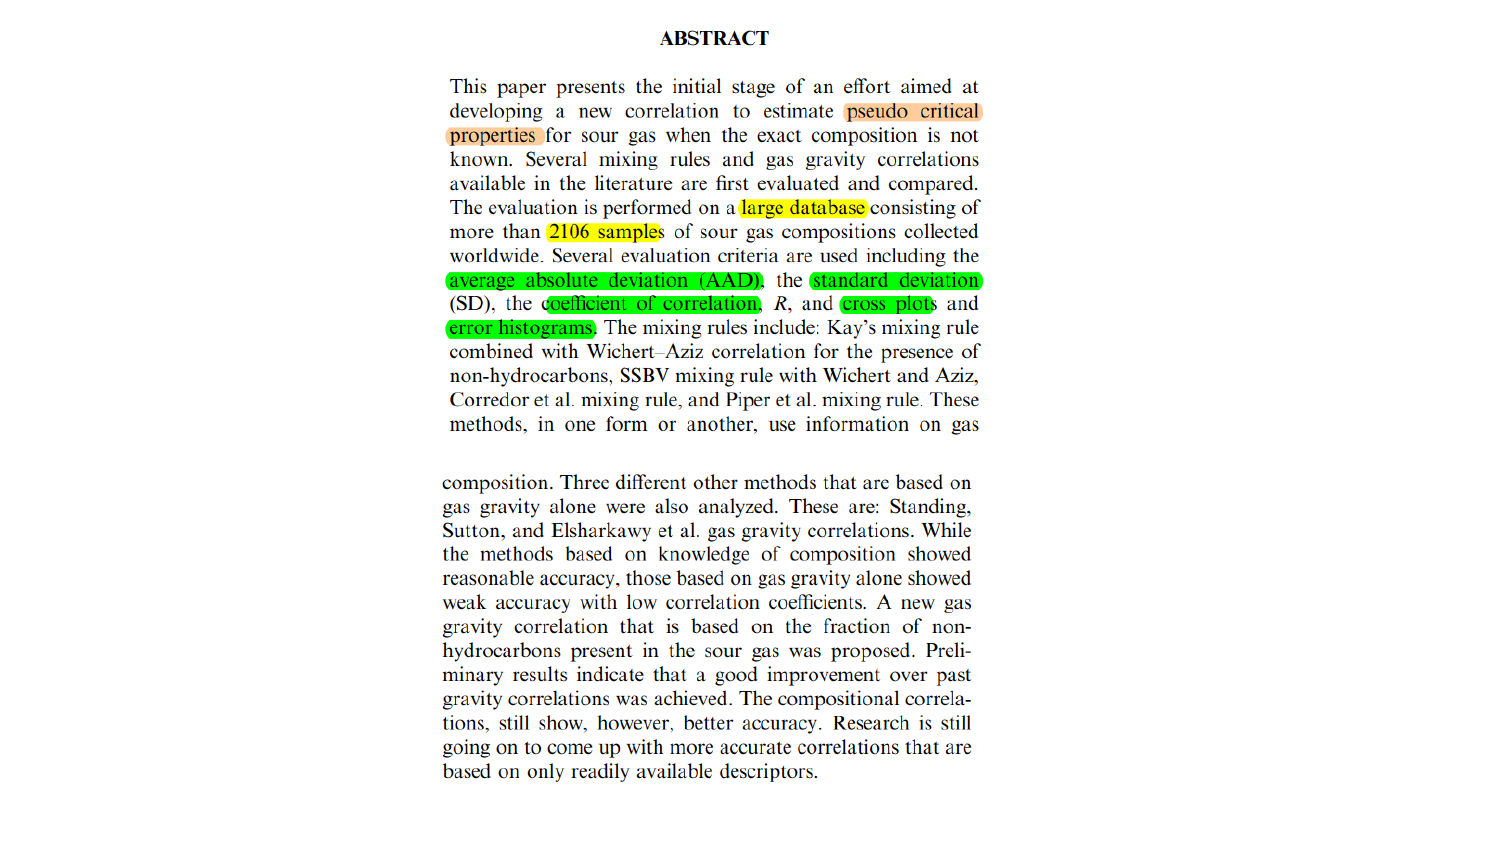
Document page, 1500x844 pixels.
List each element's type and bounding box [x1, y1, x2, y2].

picture [404, 0, 1042, 820]
